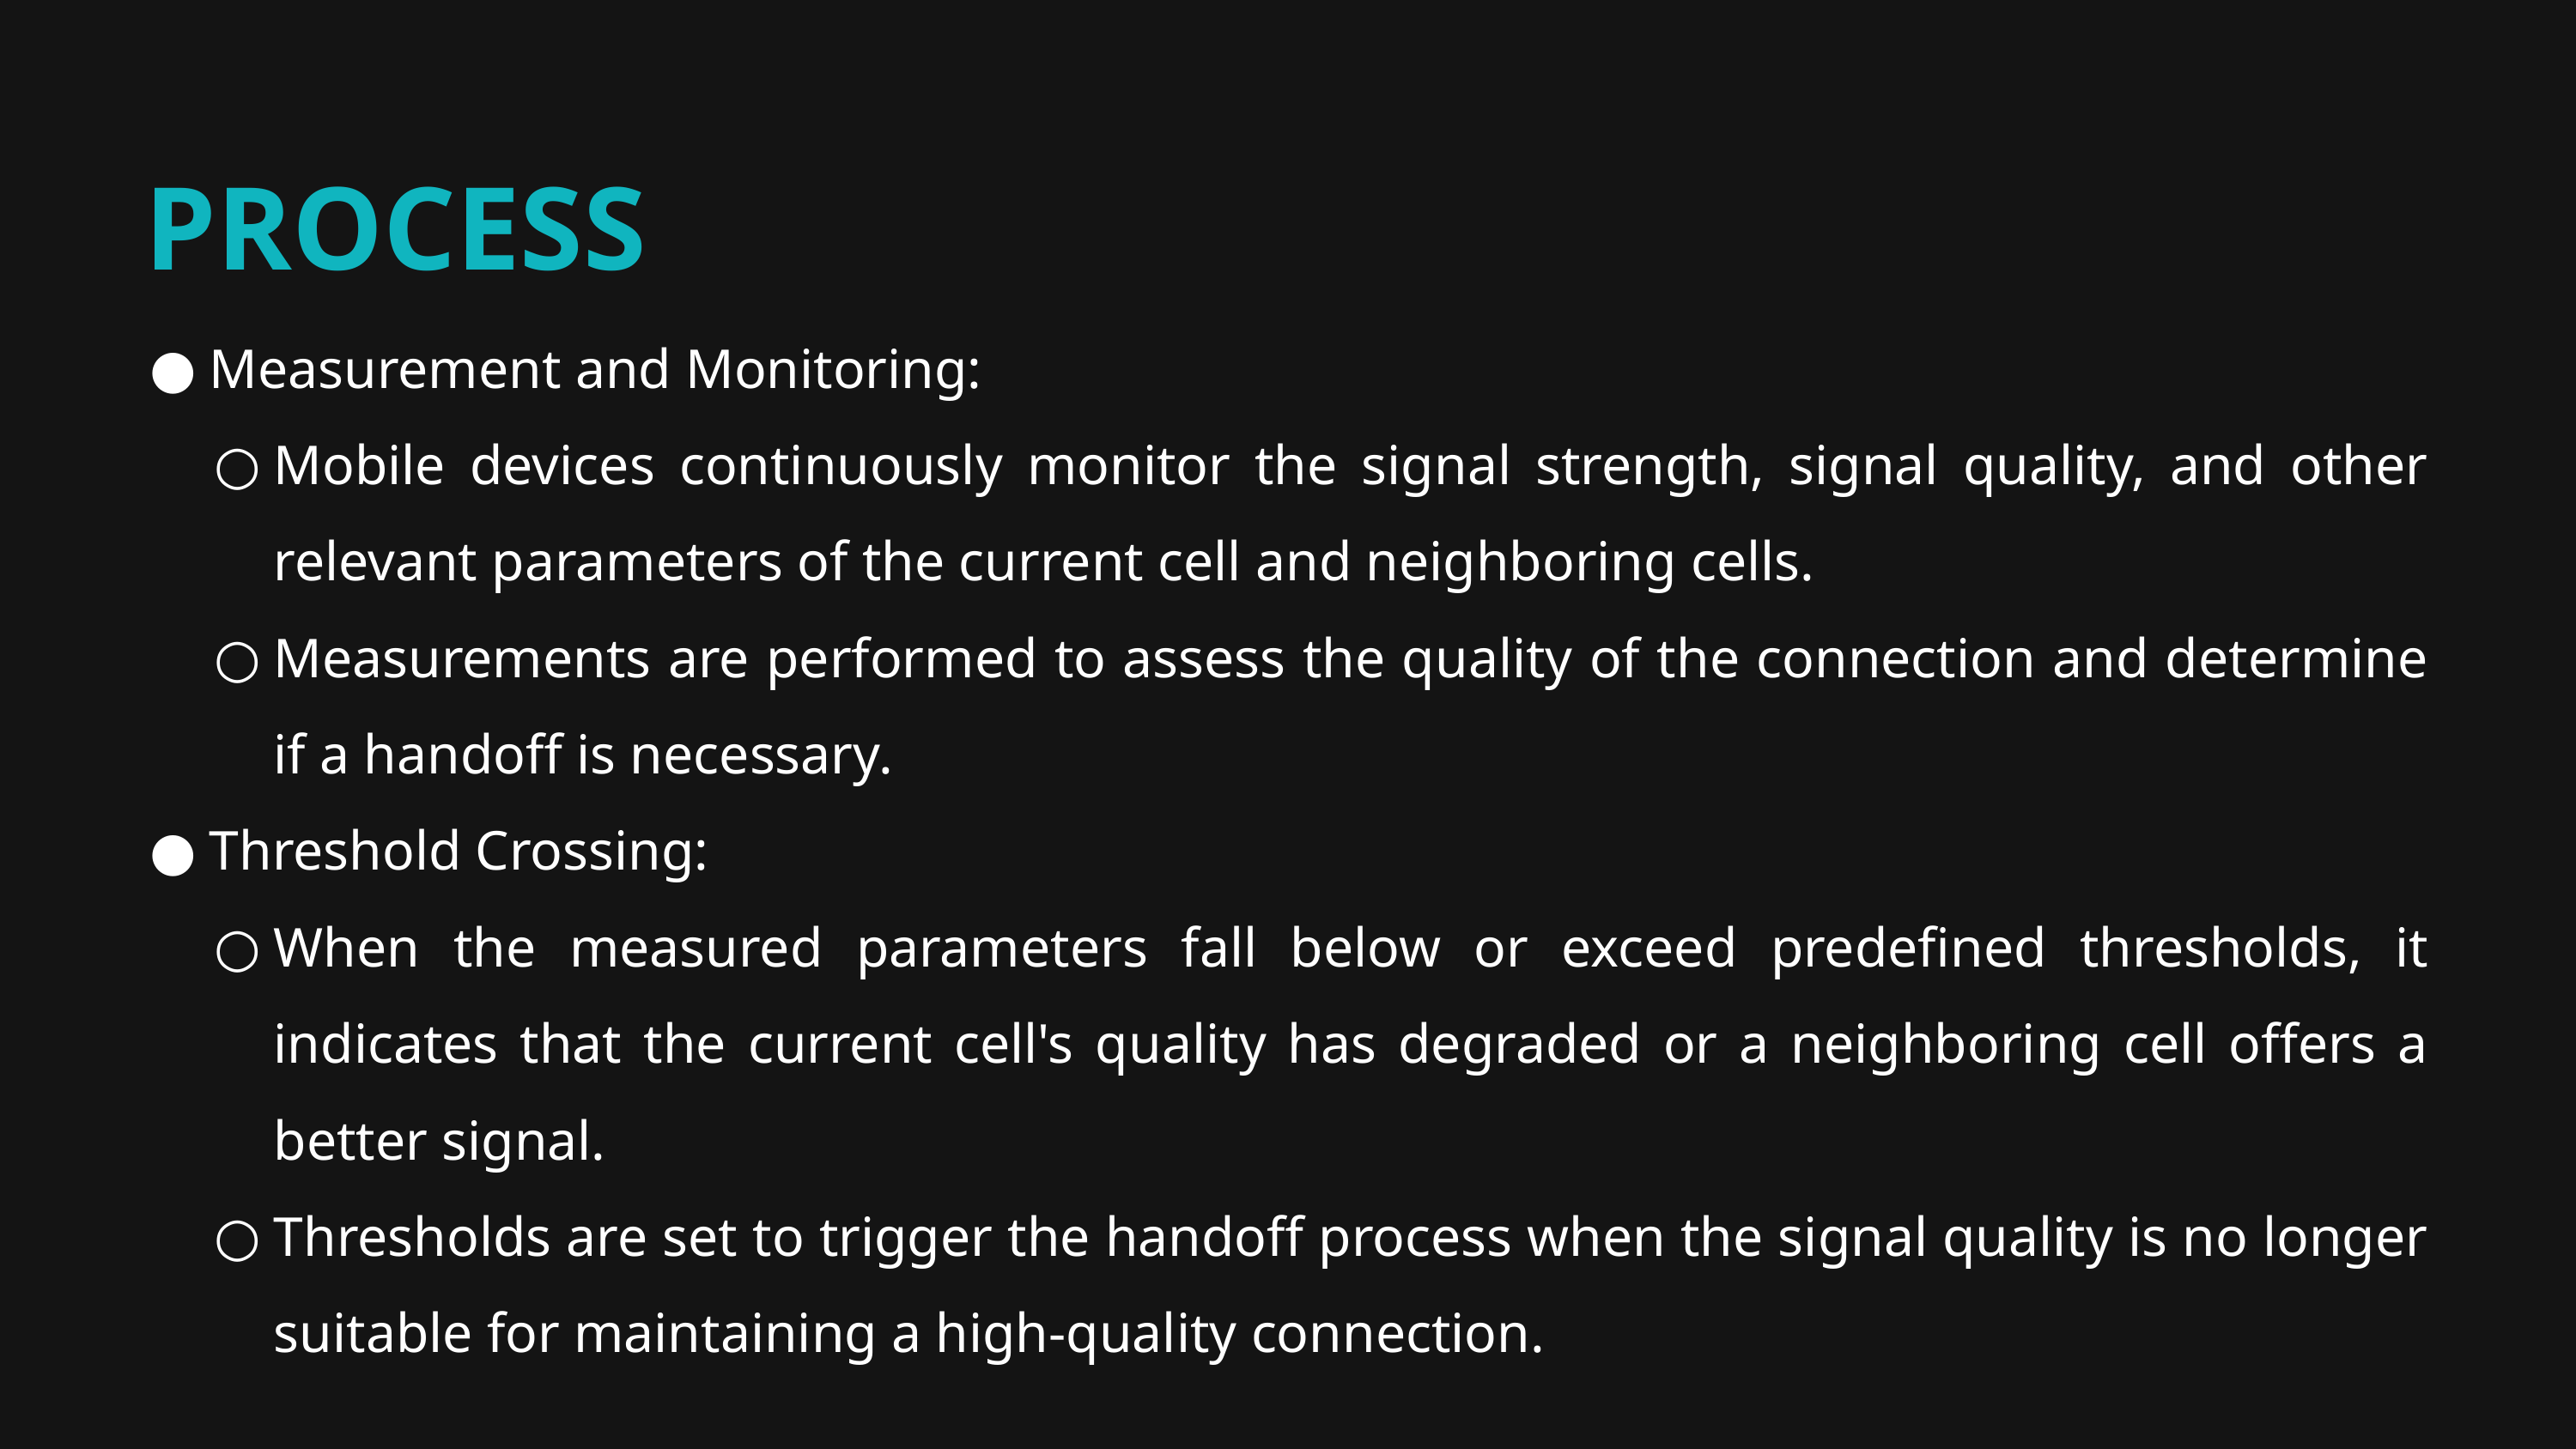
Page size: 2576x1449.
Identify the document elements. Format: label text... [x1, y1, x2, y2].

text_box Measurement and Monitoring: Mobile devices continuously monitor the signal strength, signal quality, and other relevant parameters of the current cell and neighboring cells. Measurements are performed to assess the quality of the connection and determine if a handoff is necessary. Threshold Crossing: When the measured parameters fall below or exceed predefined thresholds, it indicates that the current cell's quality has degraded or a neighboring cell offers a better signal. Thresholds are set to trigger the handoff process when the signal quality is no longer suitable for maintaining a high-quality connection. [144, 302, 2432, 1364]
text_box PROCESS [144, 128, 2222, 294]
